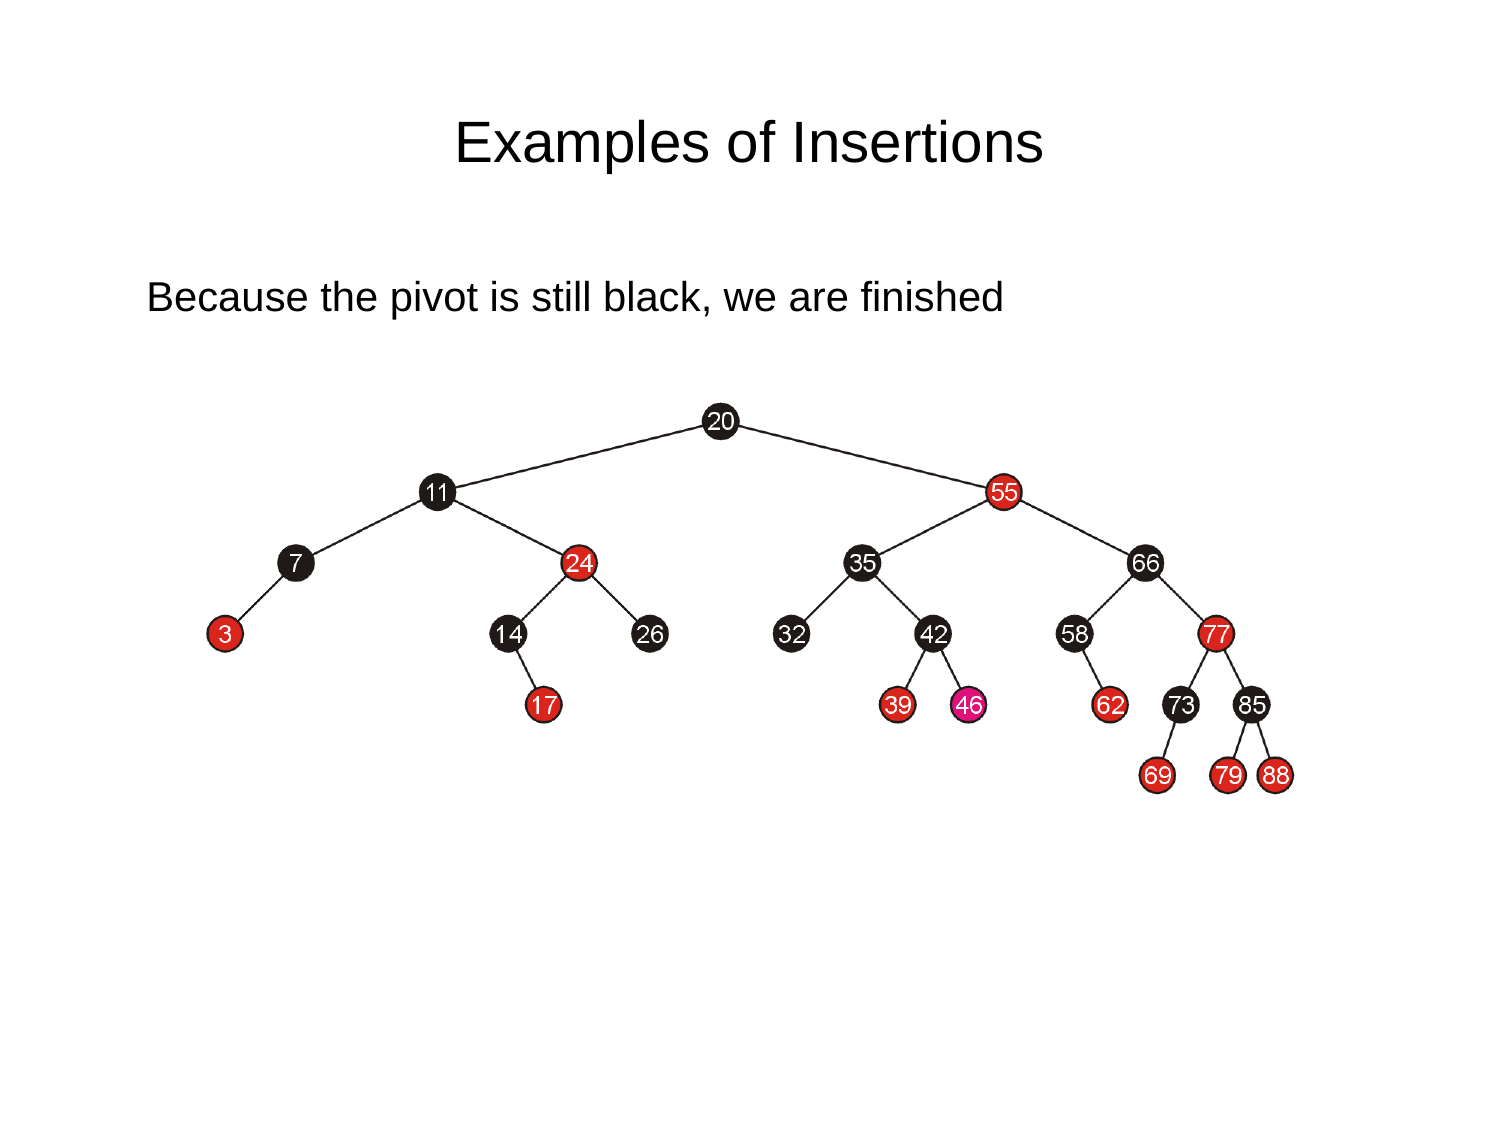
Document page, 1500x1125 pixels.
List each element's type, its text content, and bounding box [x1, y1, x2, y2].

list Because the pivot is still black, we are finished [74, 262, 1426, 1006]
picture [200, 396, 1300, 799]
title Examples of Insertions [74, 44, 1426, 233]
